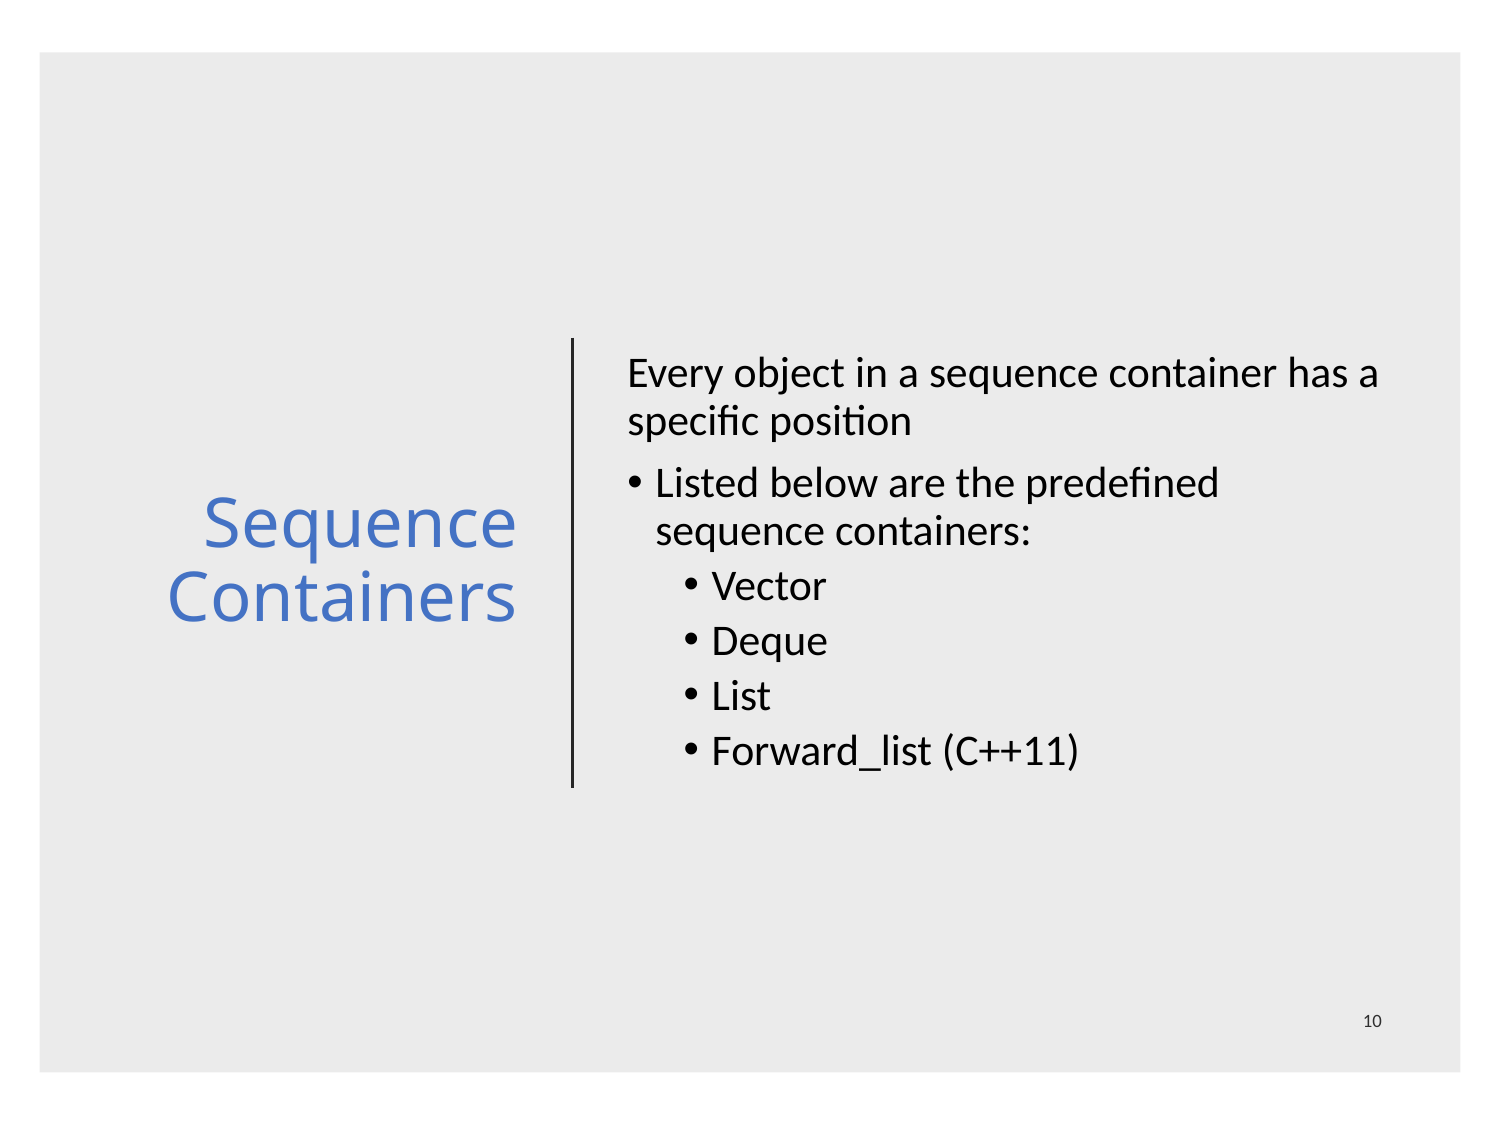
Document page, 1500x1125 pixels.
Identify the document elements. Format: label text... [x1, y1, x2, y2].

text_box [38, 51, 1461, 1073]
title Sequence Containers [103, 158, 533, 967]
slide_number 10 [1300, 989, 1397, 1050]
list Every object in a sequence container has a specific position Listed below are the predefined sequence containers: Vector Deque List Forward_list (C++11) [612, 158, 1397, 967]
